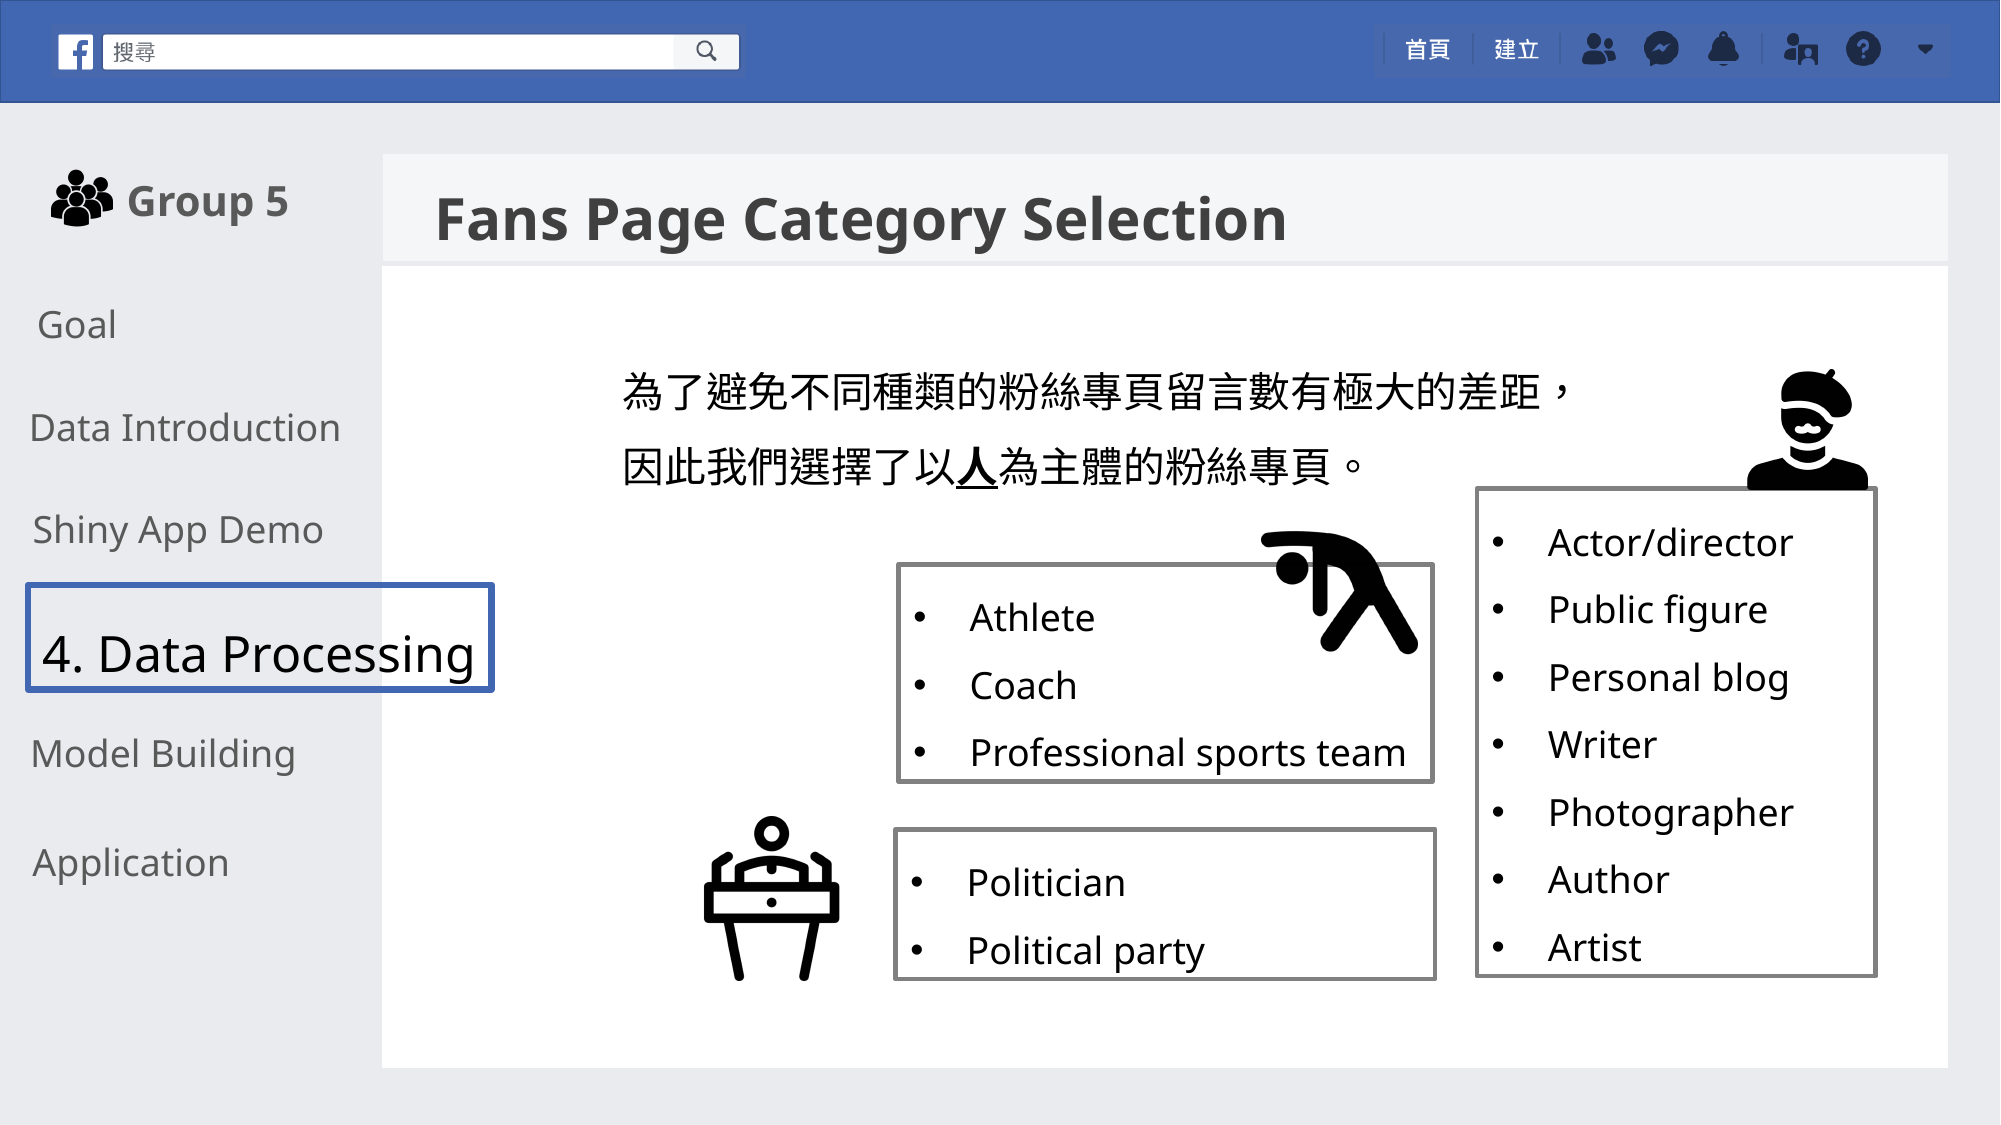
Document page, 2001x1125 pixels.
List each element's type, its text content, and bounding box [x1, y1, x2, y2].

text_box Actor/director Public figure Personal blog Writer Photographer Author Artist [1476, 488, 1876, 977]
picture [51, 167, 113, 229]
text_box 為了避免不同種類的粉絲專頁留言數有極大的差距，因此我們選擇了以人為主體的粉絲專頁。 [607, 333, 1581, 499]
text_box Data Introduction [14, 374, 357, 457]
text_box Politician Political party [895, 829, 1436, 980]
text_box Fans Page Category Selection [420, 174, 1304, 260]
picture [51, 24, 746, 78]
picture [1747, 369, 1868, 490]
picture [689, 816, 854, 981]
text_box Model Building [15, 700, 312, 783]
text_box Shiny App Demo [17, 476, 340, 559]
text_box [380, 265, 1951, 1071]
text_box [380, 151, 1951, 265]
text_box Application [17, 809, 245, 892]
text_box [0, 0, 2000, 103]
text_box 4. Data Processing [28, 584, 492, 690]
text_box Goal [22, 271, 291, 354]
picture [1261, 514, 1418, 672]
text_box Group 5 [111, 167, 321, 233]
picture [1374, 24, 1951, 78]
text_box Athlete Coach Professional sports team [898, 564, 1433, 782]
